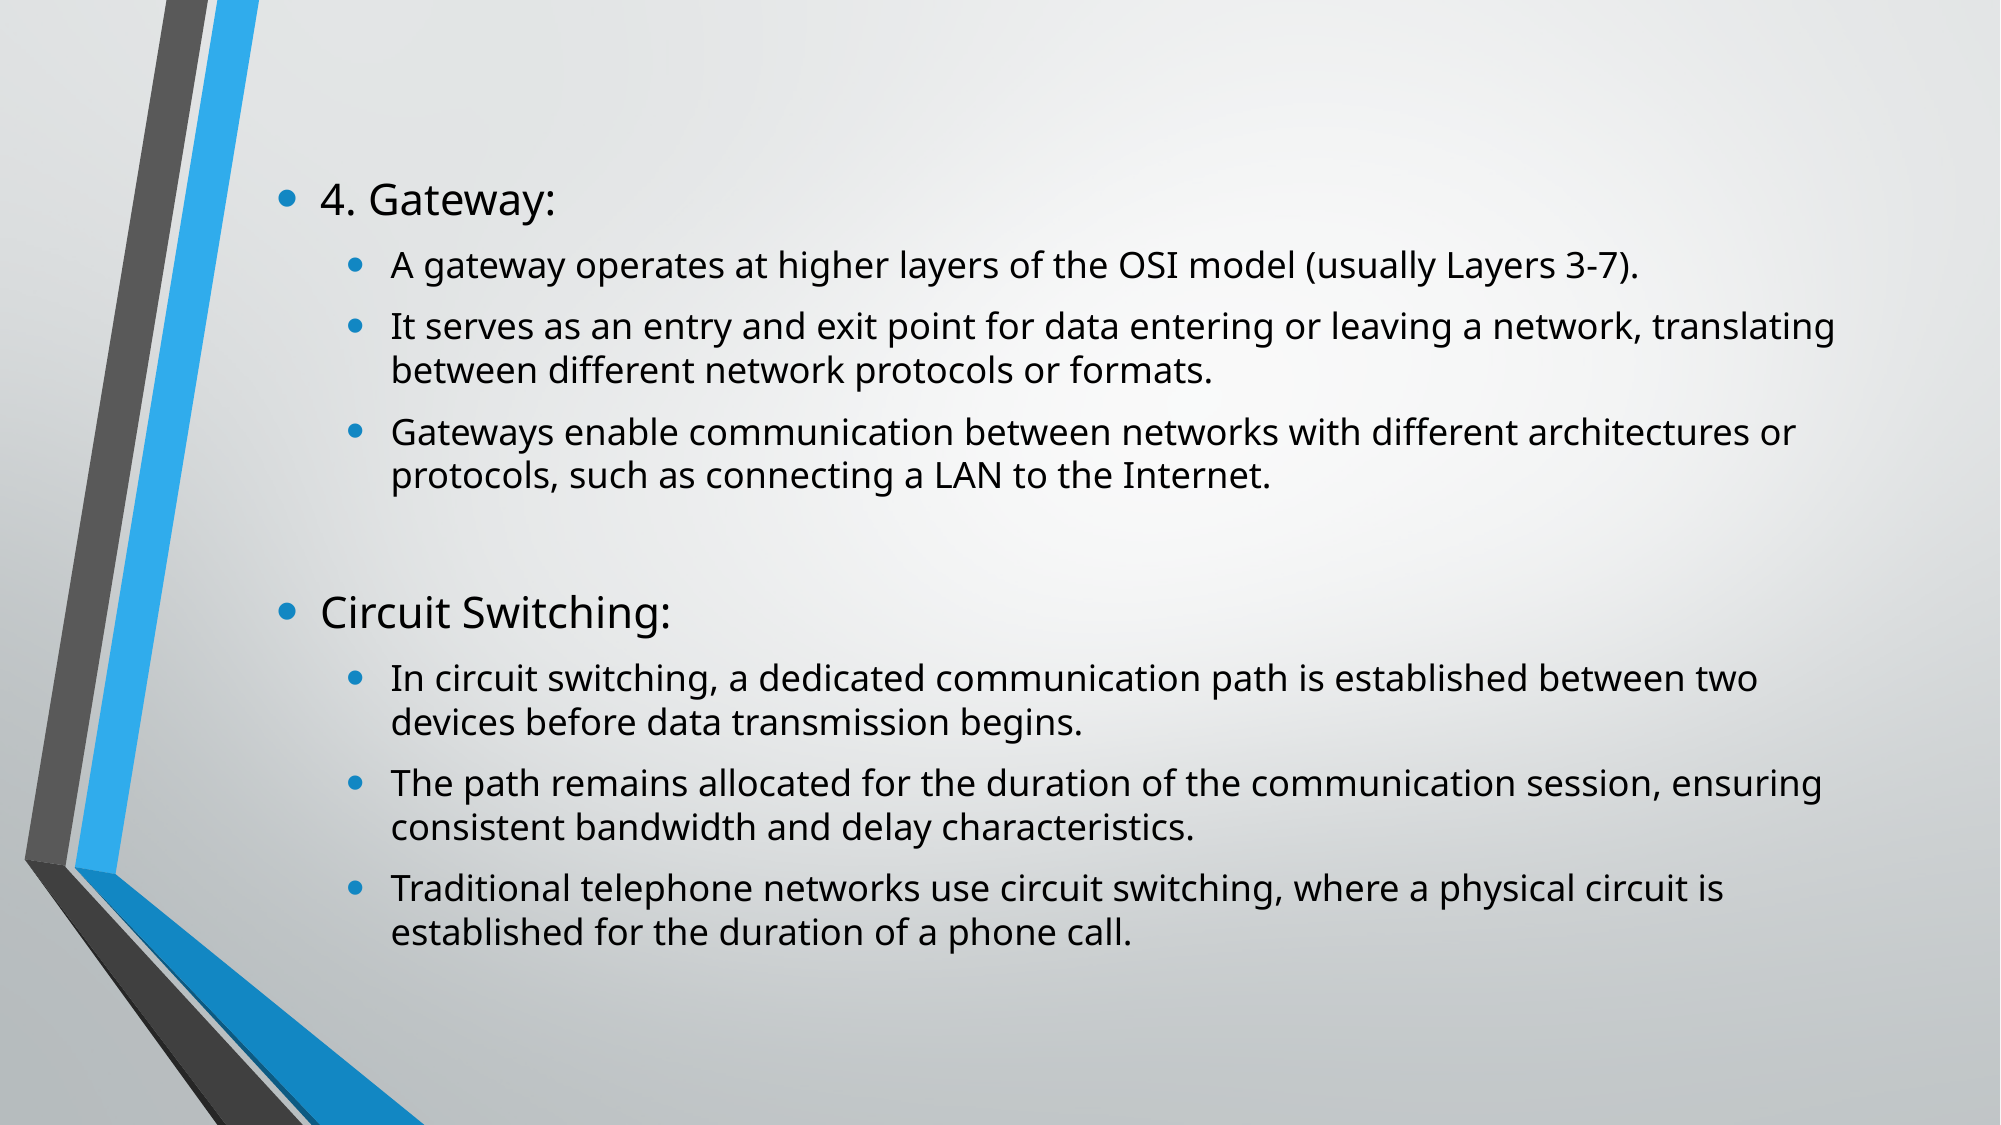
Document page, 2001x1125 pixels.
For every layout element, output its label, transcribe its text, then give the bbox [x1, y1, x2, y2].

list 4. Gateway: A gateway operates at higher layers of the OSI model (usually Layers 3-7). It serves as an entry and exit point for data entering or leaving a network, translating between different network protocols or formats. Gateways enable communication between networks with different architectures or protocols, such as connecting a LAN to the Internet. Circuit Switching: In circuit switching, a dedicated communication path is established between two devices before data transmission begins. The path remains allocated for the duration of the communication session, ensuring consistent bandwidth and delay characteristics. Traditional telephone networks use circuit switching, where a physical circuit is established for the duration of a phone call. [261, 164, 1905, 961]
